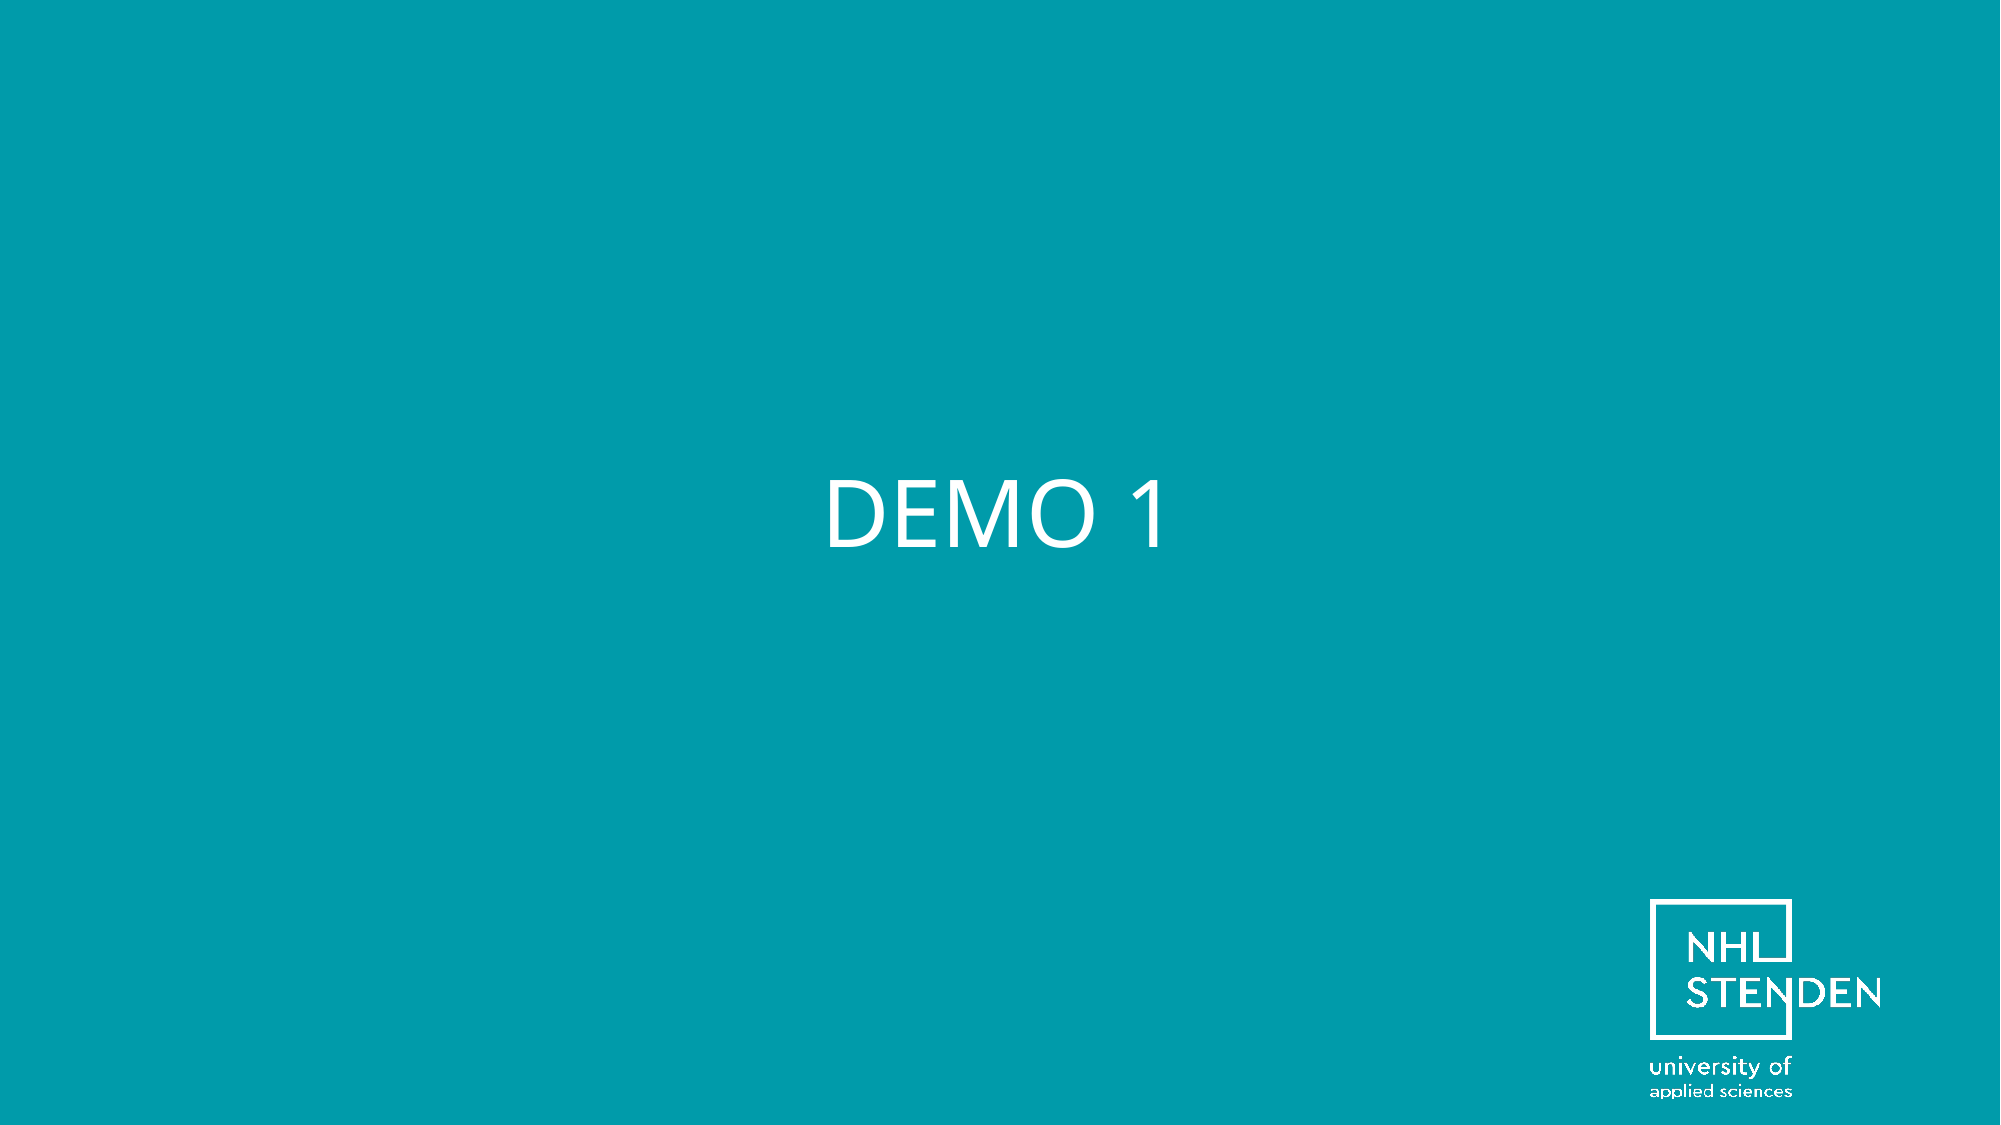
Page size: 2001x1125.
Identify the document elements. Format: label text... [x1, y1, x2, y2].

title DEMO 1 [249, 184, 1750, 576]
picture [1650, 899, 1880, 1099]
